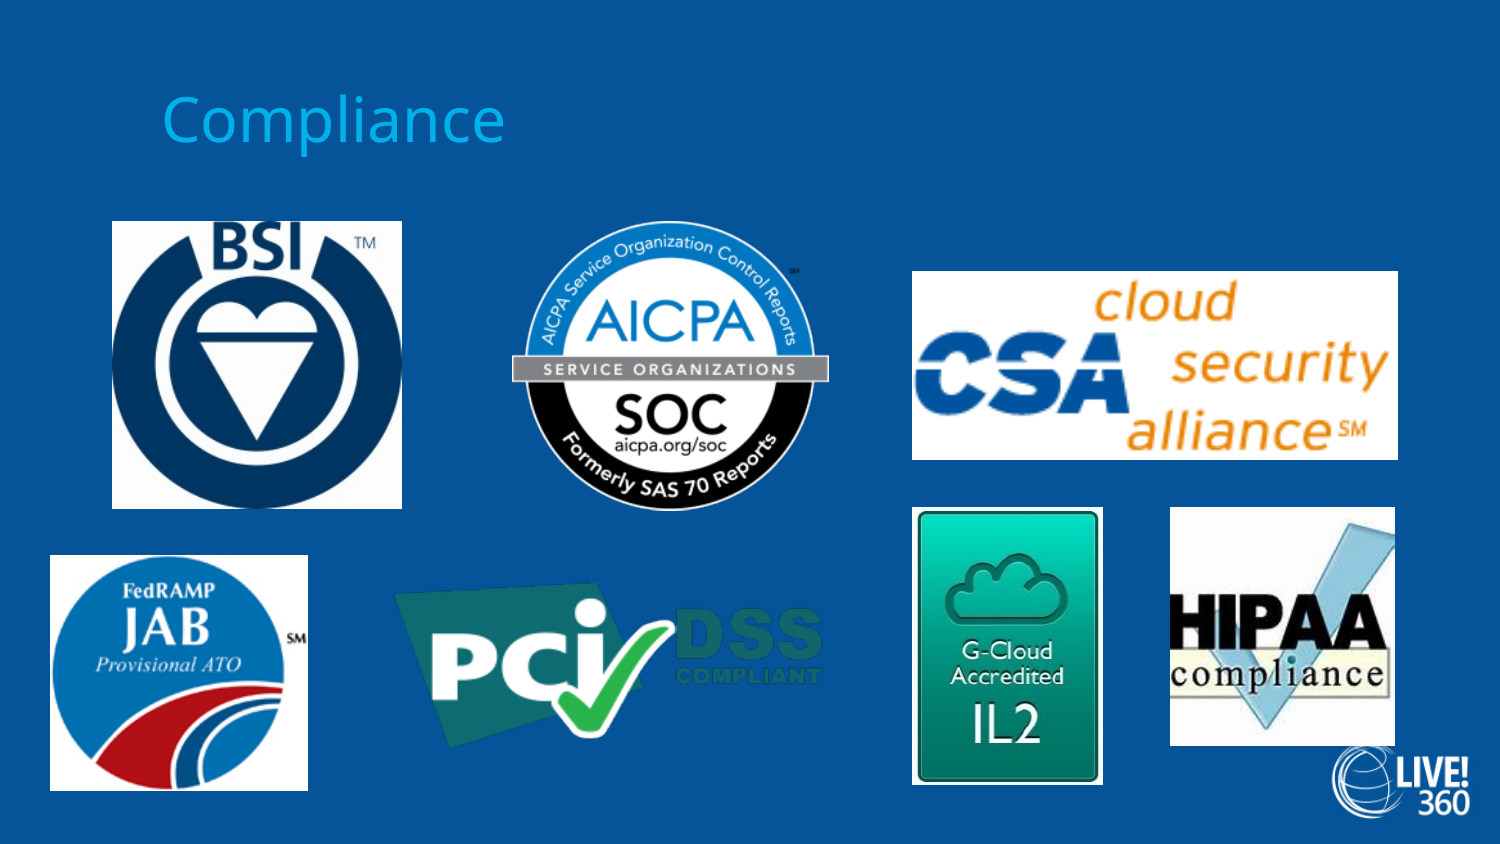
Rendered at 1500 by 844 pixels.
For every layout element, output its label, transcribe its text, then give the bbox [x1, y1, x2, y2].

picture [0, 0, 1500, 844]
title Compliance [146, 16, 1356, 163]
